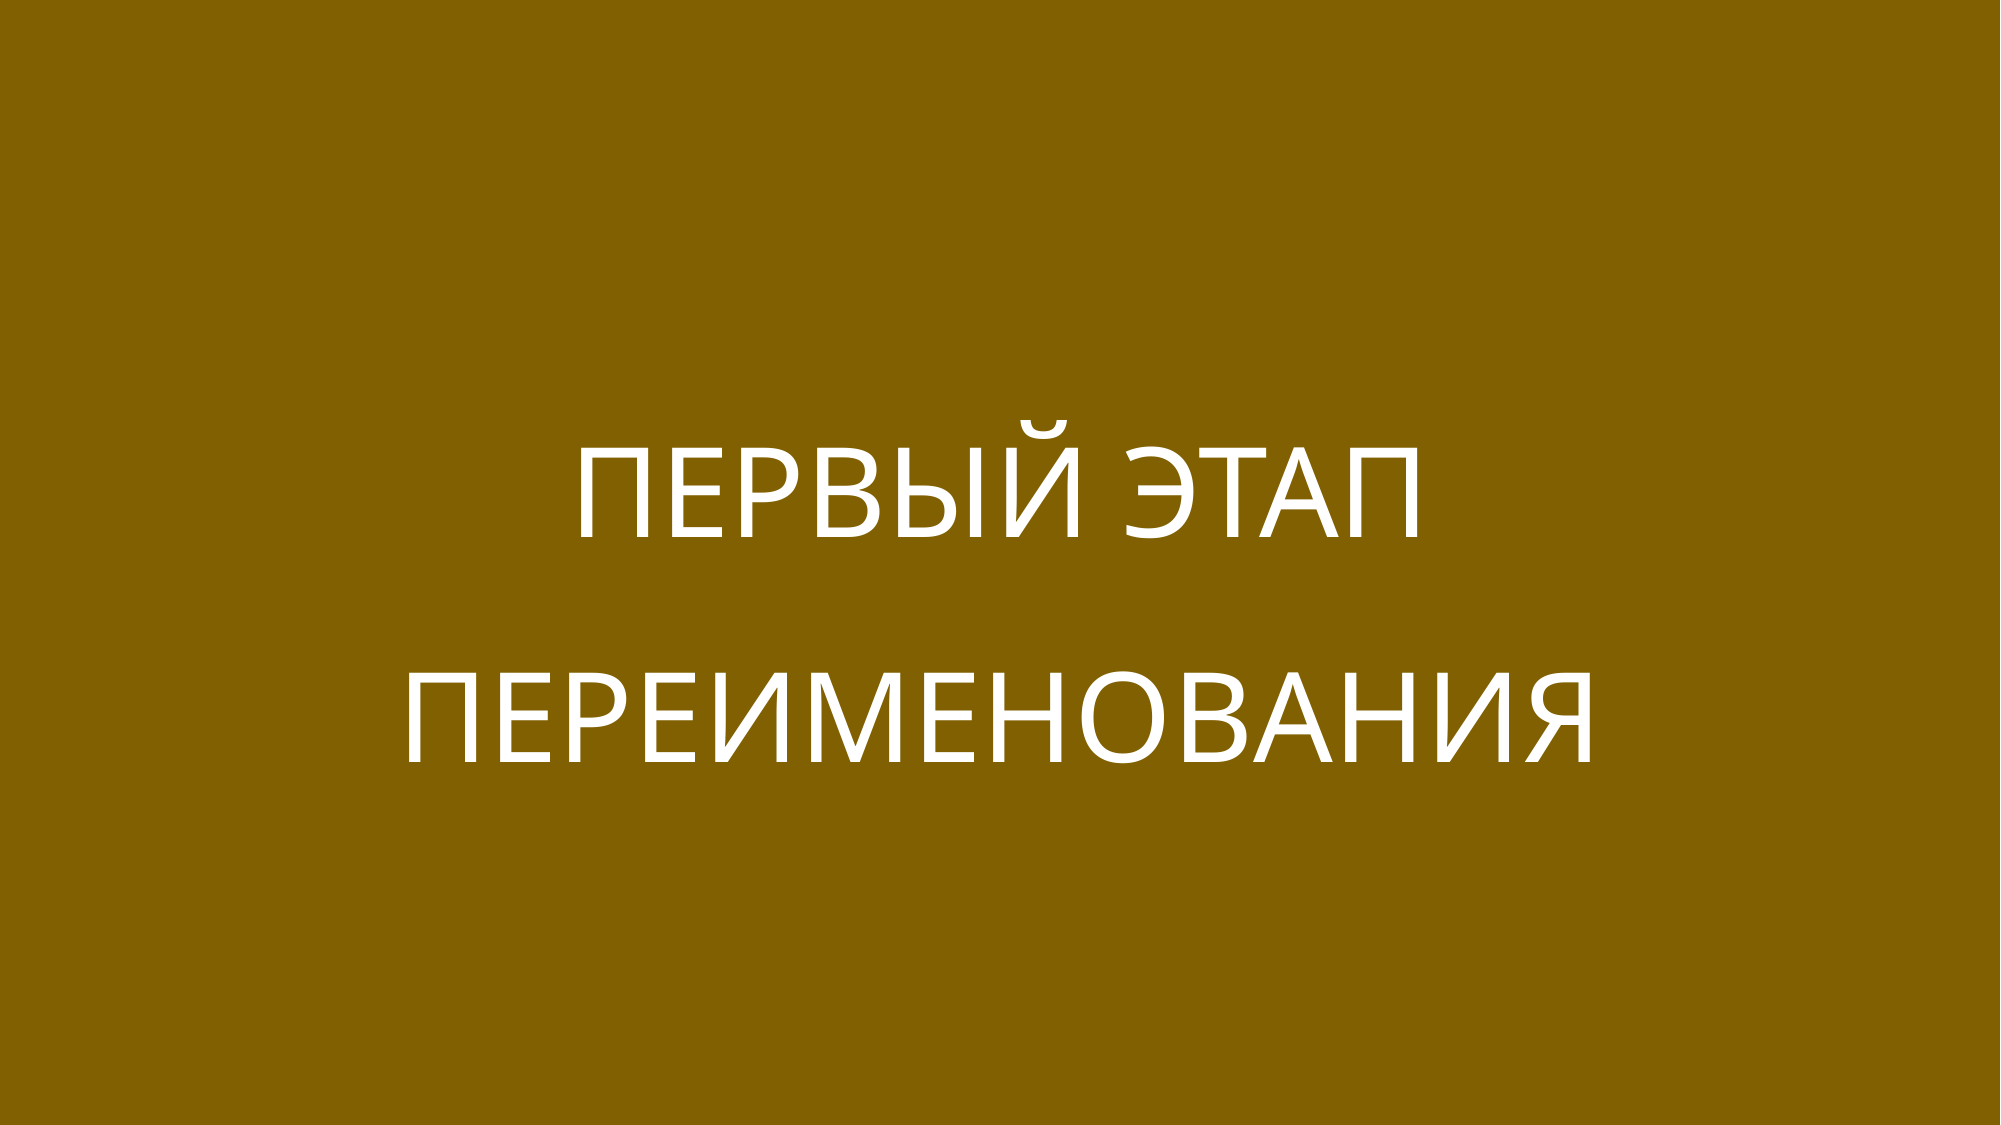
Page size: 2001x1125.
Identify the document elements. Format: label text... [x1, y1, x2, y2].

title ПЕРВЫЙ ЭТАП ПЕРЕИМЕНОВАНИЯ [105, 111, 1895, 1014]
